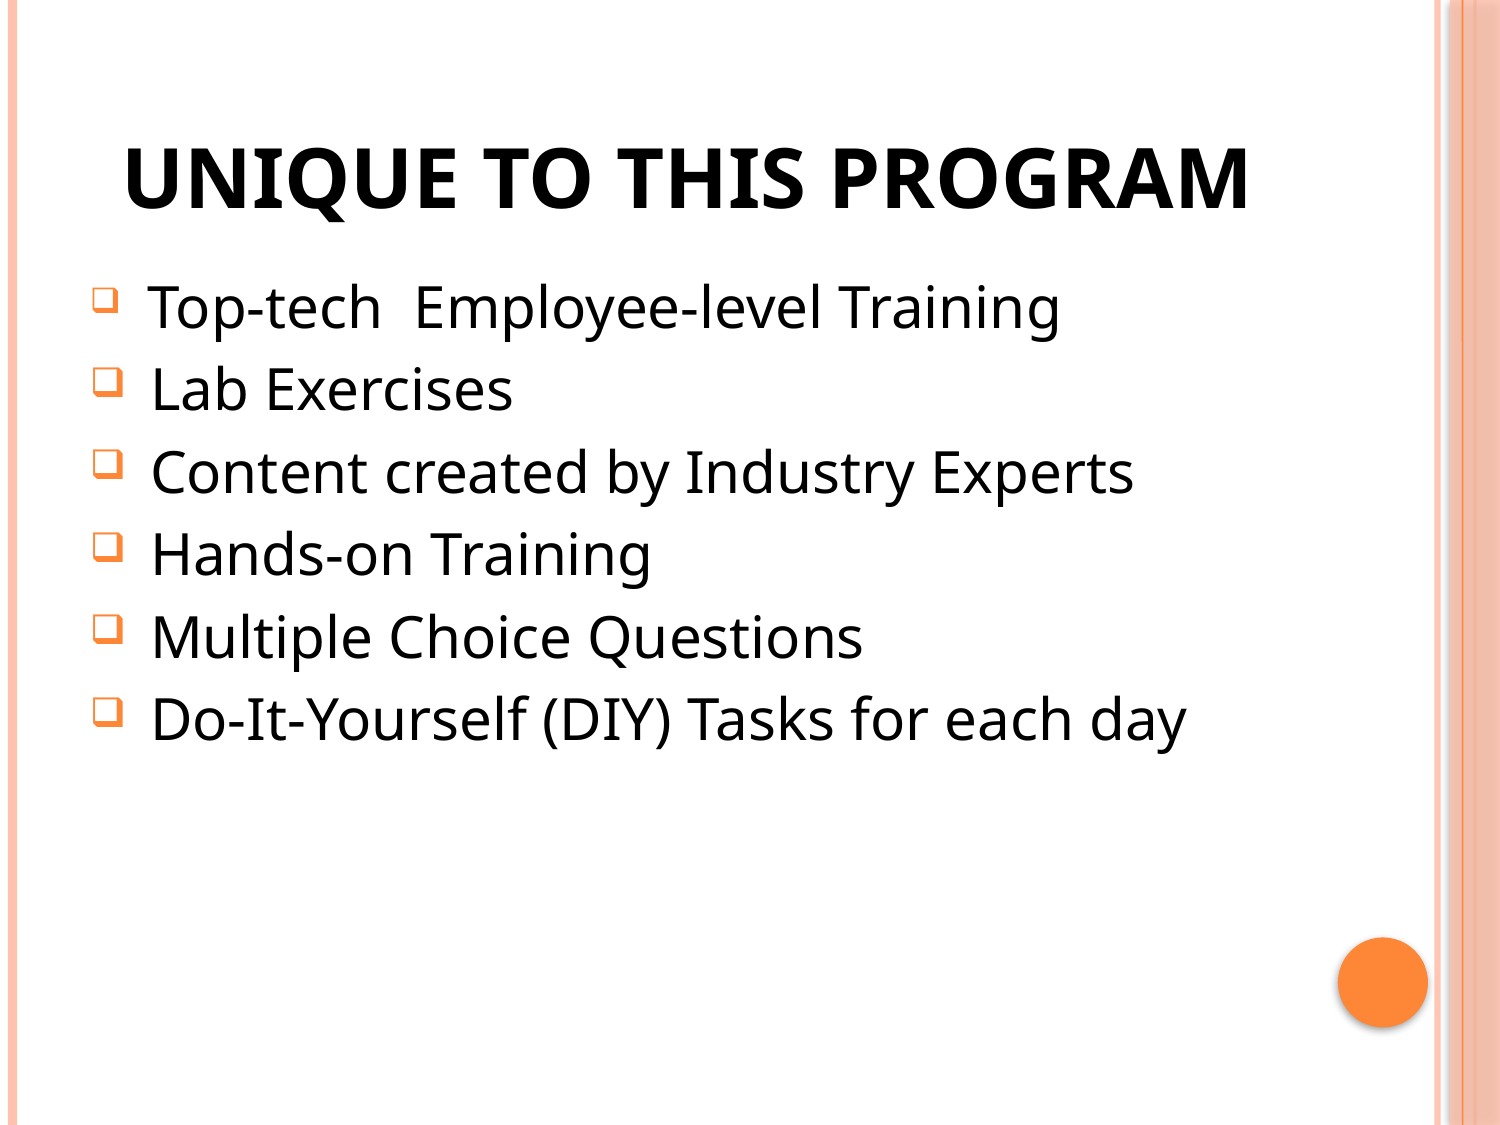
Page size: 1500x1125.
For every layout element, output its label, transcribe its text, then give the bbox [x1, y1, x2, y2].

title Unique to this program [75, 45, 1300, 233]
list Top-tech Employee-level Training Lab Exercises Content created by Industry Experts Hands-on Training Multiple Choice Questions Do-It-Yourself (DIY) Tasks for each day [75, 262, 1300, 1062]
